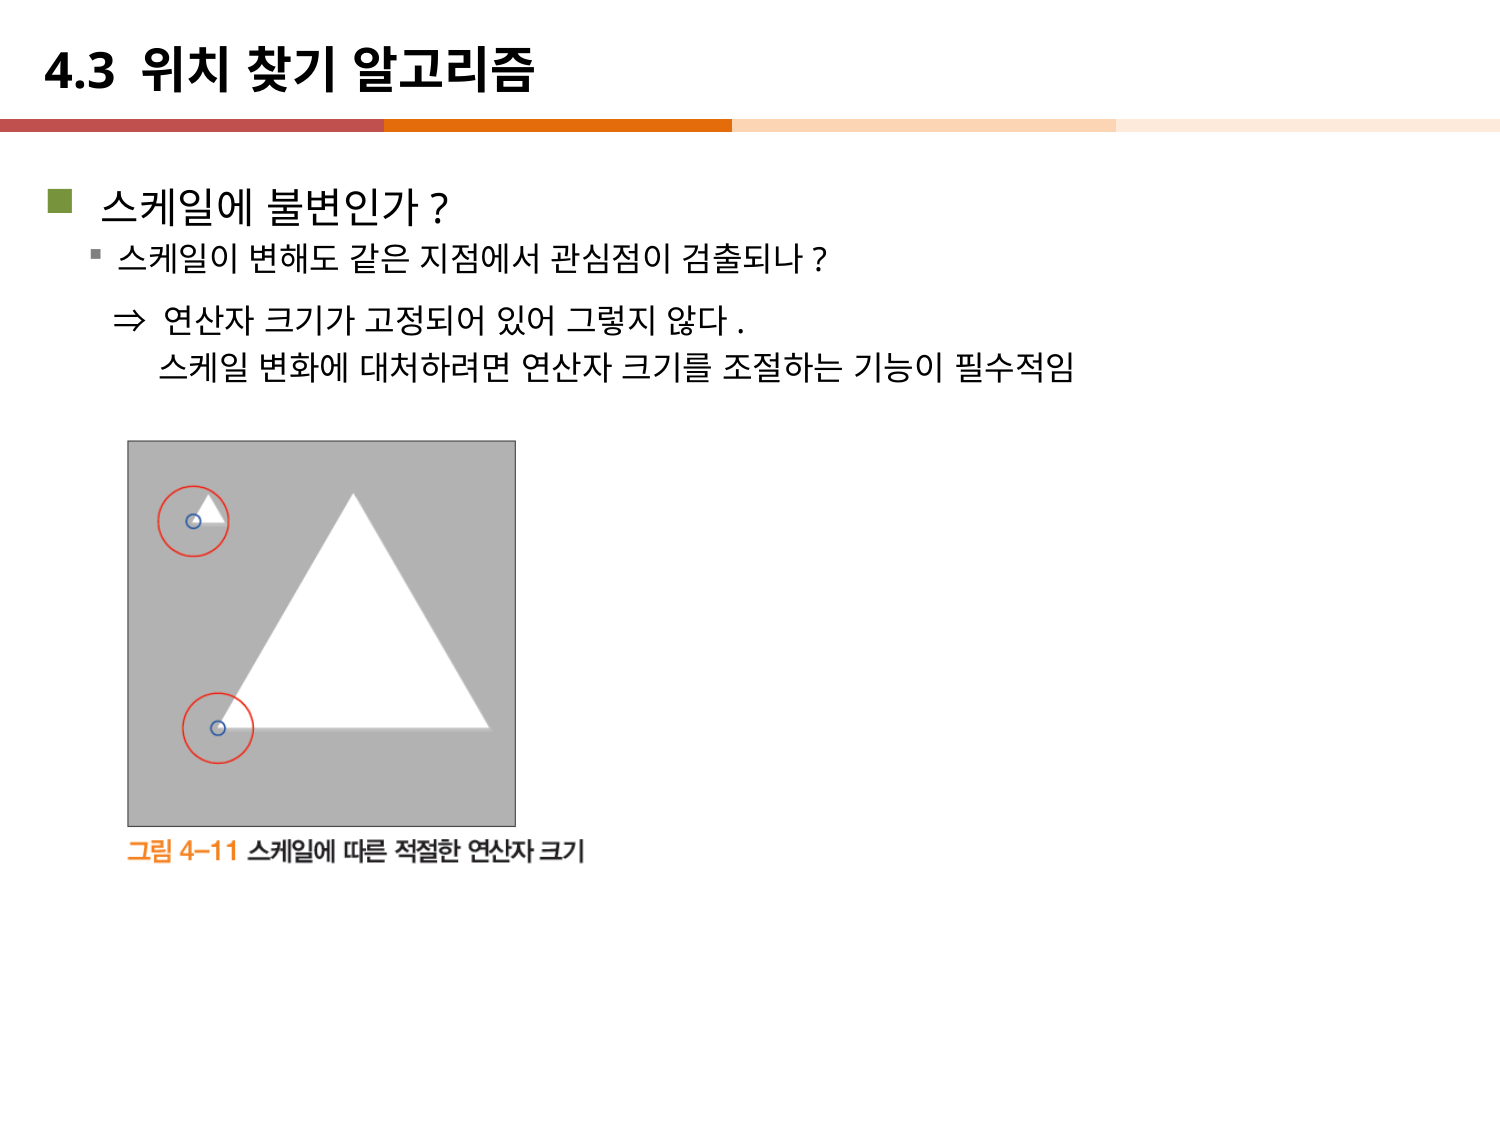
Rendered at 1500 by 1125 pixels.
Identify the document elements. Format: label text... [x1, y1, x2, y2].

title 4.3 위치 찾기 알고리즘 [29, 23, 1270, 114]
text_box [52, 278, 1294, 878]
list 스케일에 불변인가? 스케일이 변해도 같은 지점에서 관심점이 검출되나? [29, 148, 1471, 1083]
